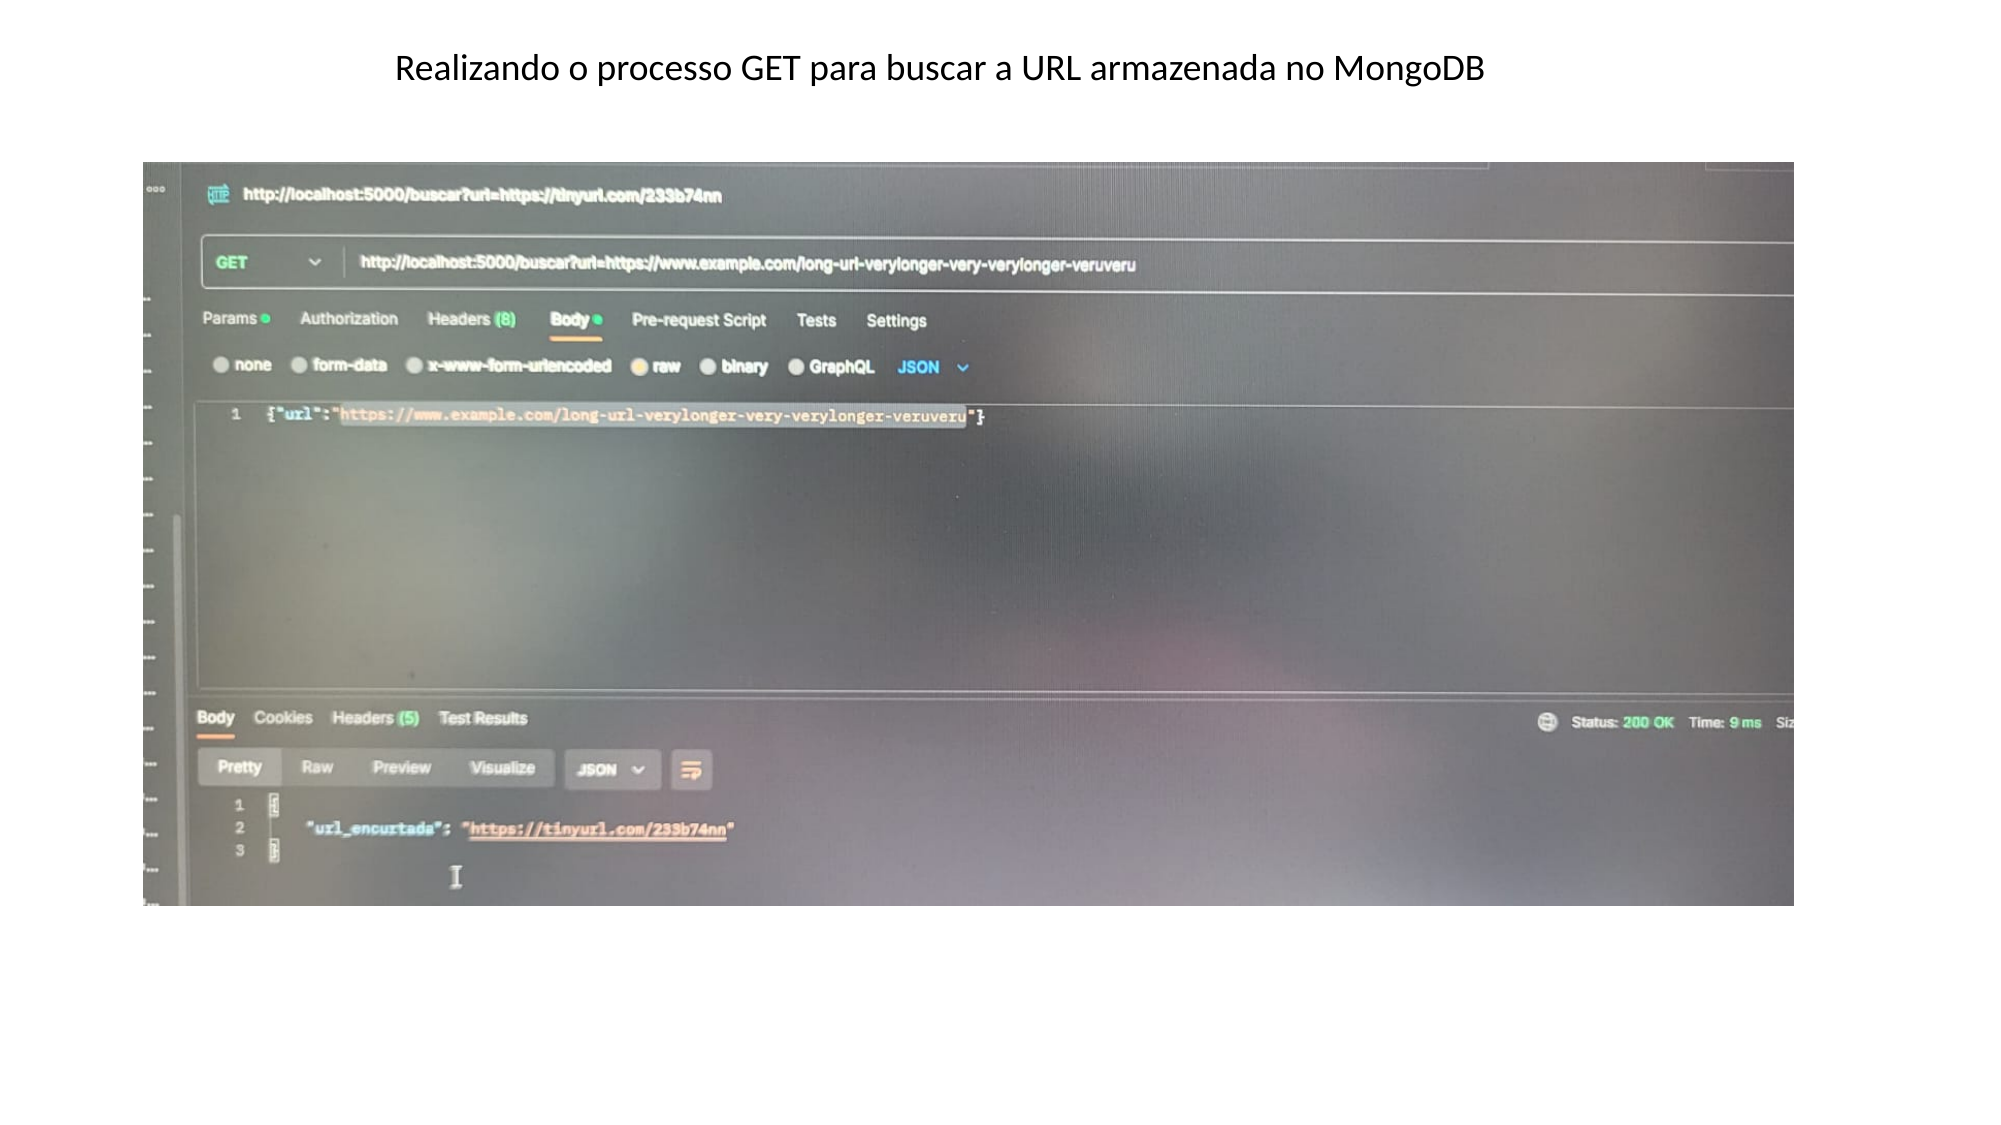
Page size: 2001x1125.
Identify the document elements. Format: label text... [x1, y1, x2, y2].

text_box Realizando o processo GET para buscar a URL armazenada no MongoDB [380, 35, 1665, 96]
picture [143, 162, 1794, 906]
